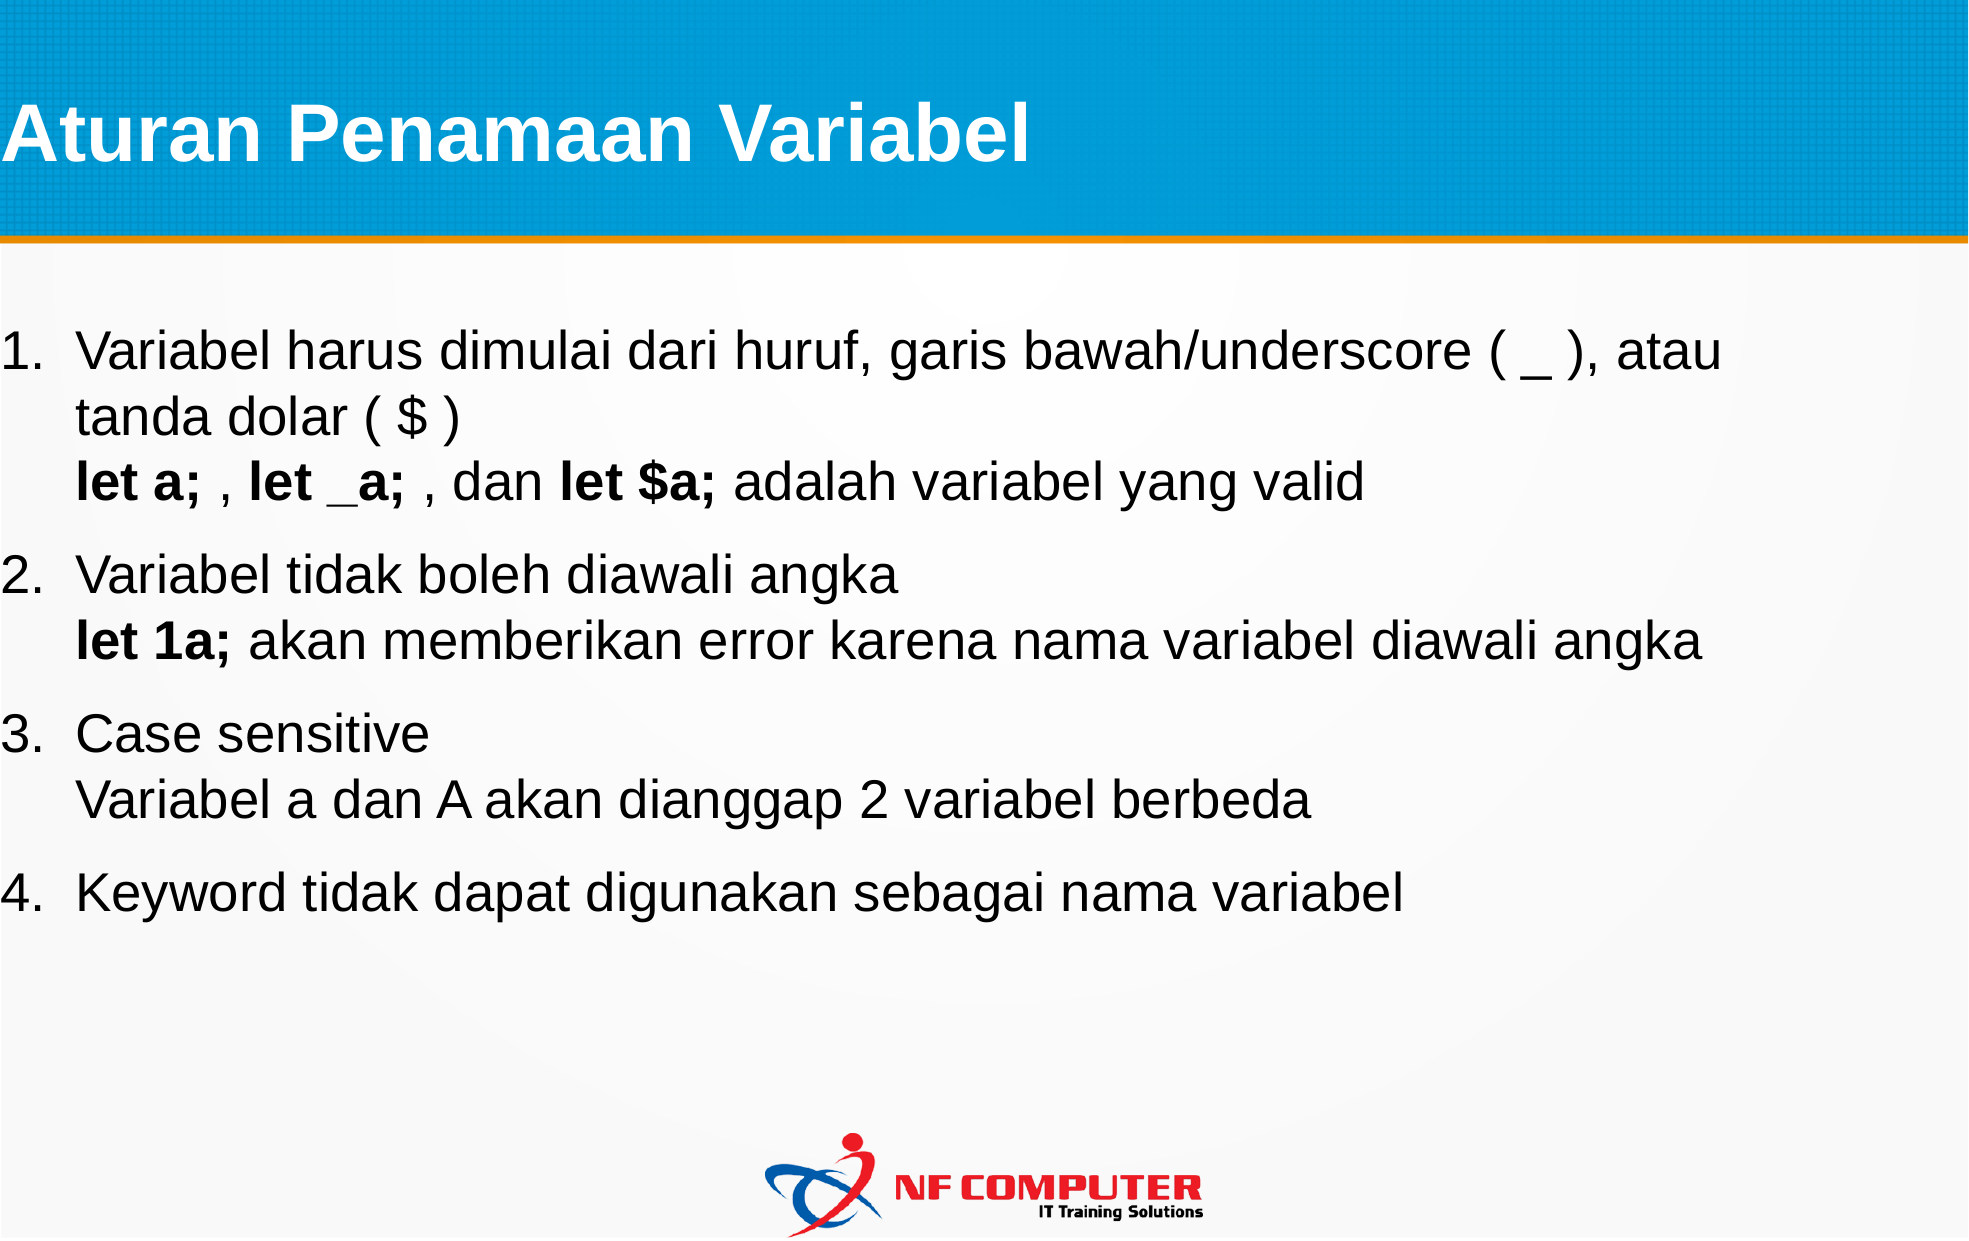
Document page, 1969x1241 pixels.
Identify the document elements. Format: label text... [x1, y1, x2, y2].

list Variabel harus dimulai dari huruf, garis bawah/underscore ( _ ), atau tanda dolar ( $ ) let a; , let _a; , dan let $a; adalah variabel yang valid Variabel tidak boleh diawali angka let 1a; akan memberikan error karena nama variabel diawali angka Case sensitive Variabel a dan A akan dianggap 2 variabel berbeda Keyword tidak dapat digunakan sebagai nama variabel [0, 314, 1820, 1050]
title Aturan Penamaan Variabel [0, 66, 1834, 191]
picture [0, 236, 1969, 1241]
